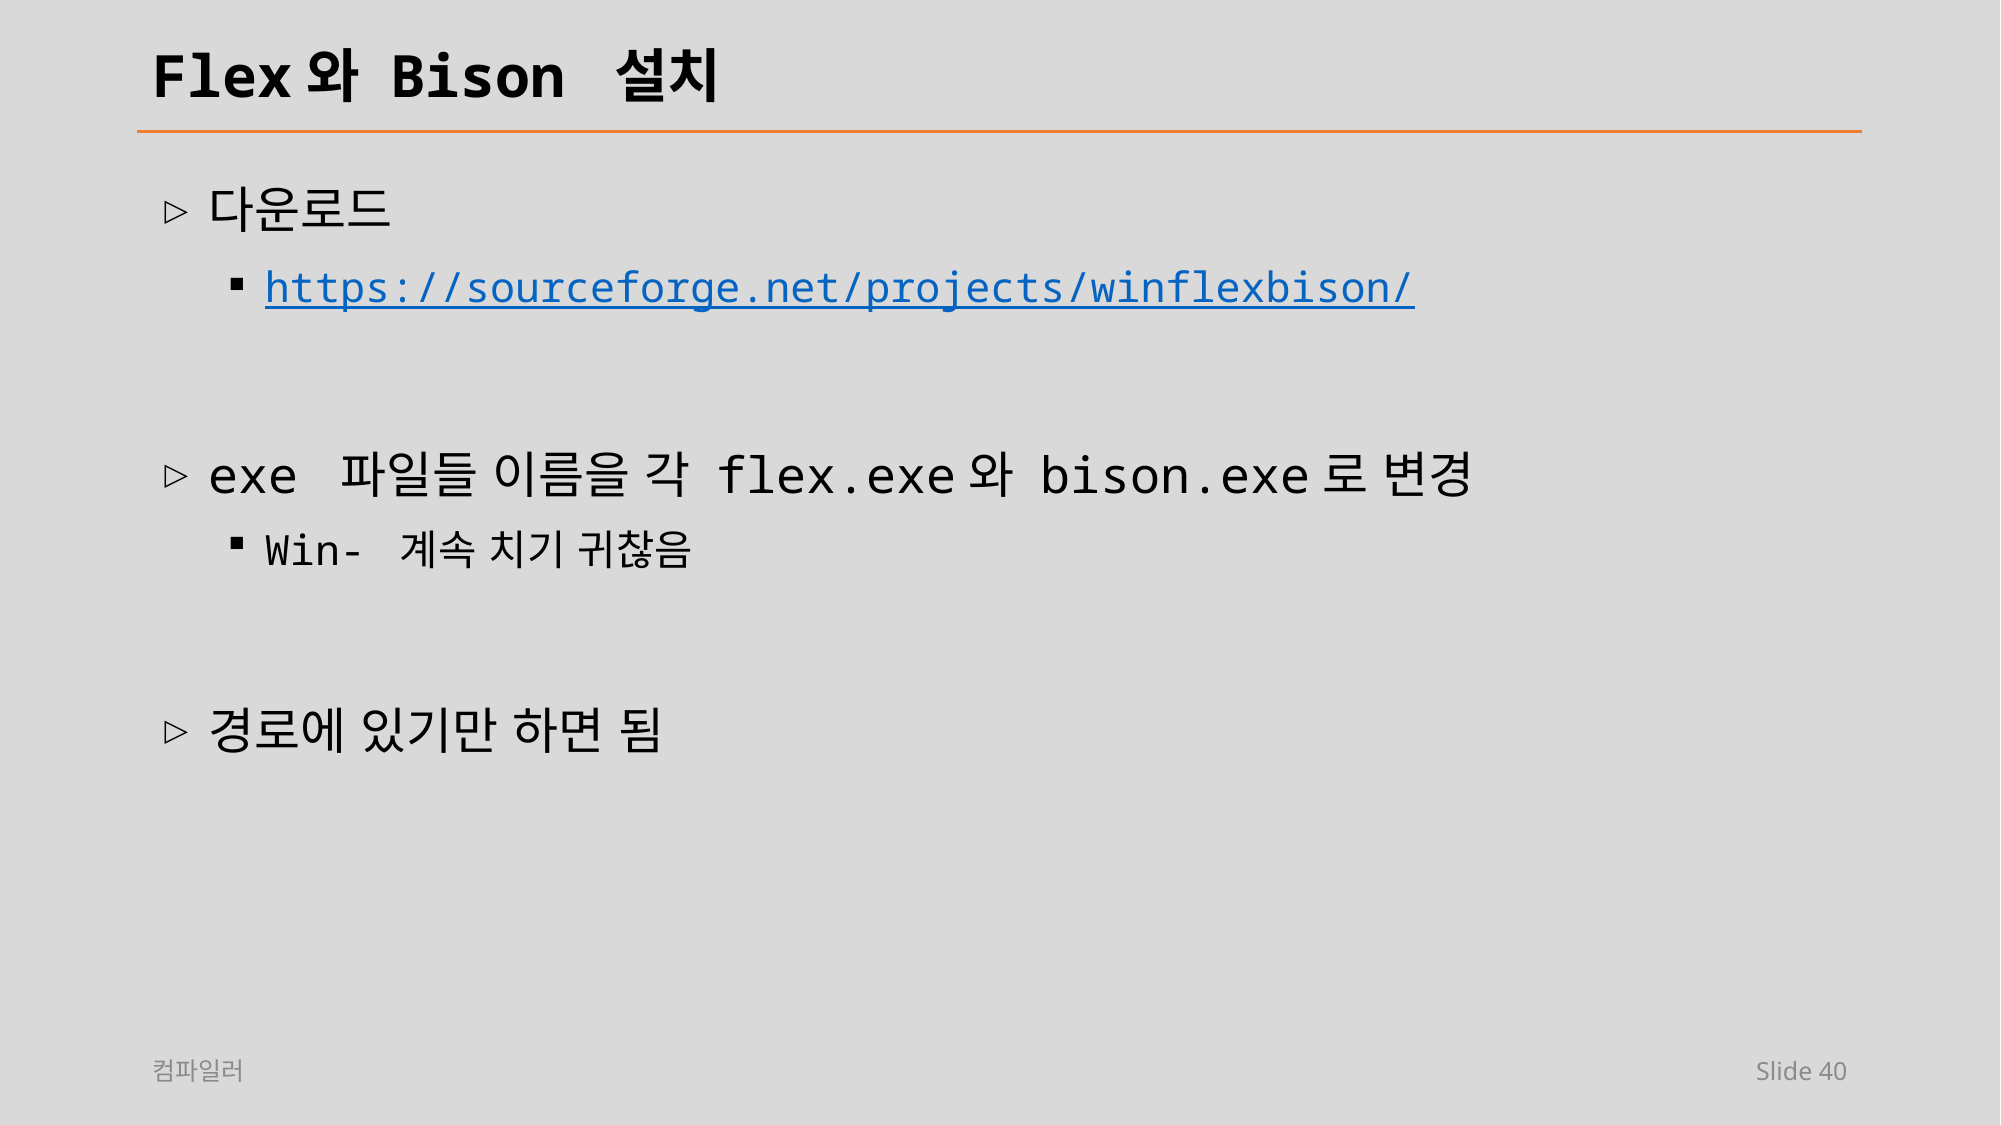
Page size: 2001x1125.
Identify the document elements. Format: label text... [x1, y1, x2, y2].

title Flex와 Bison 설치 [137, 33, 1863, 124]
slide_number Slide 40 [1412, 1042, 1863, 1103]
list 다운로드 https://sourceforge.net/projects/winflexbison/ exe 파일들 이름을 각 flex.exe와 bison.exe로 변경 Win- 계속 치기 귀찮음 경로에 있기만 하면 됨 [137, 159, 1863, 1014]
footer 컴파일러 [137, 1040, 531, 1101]
